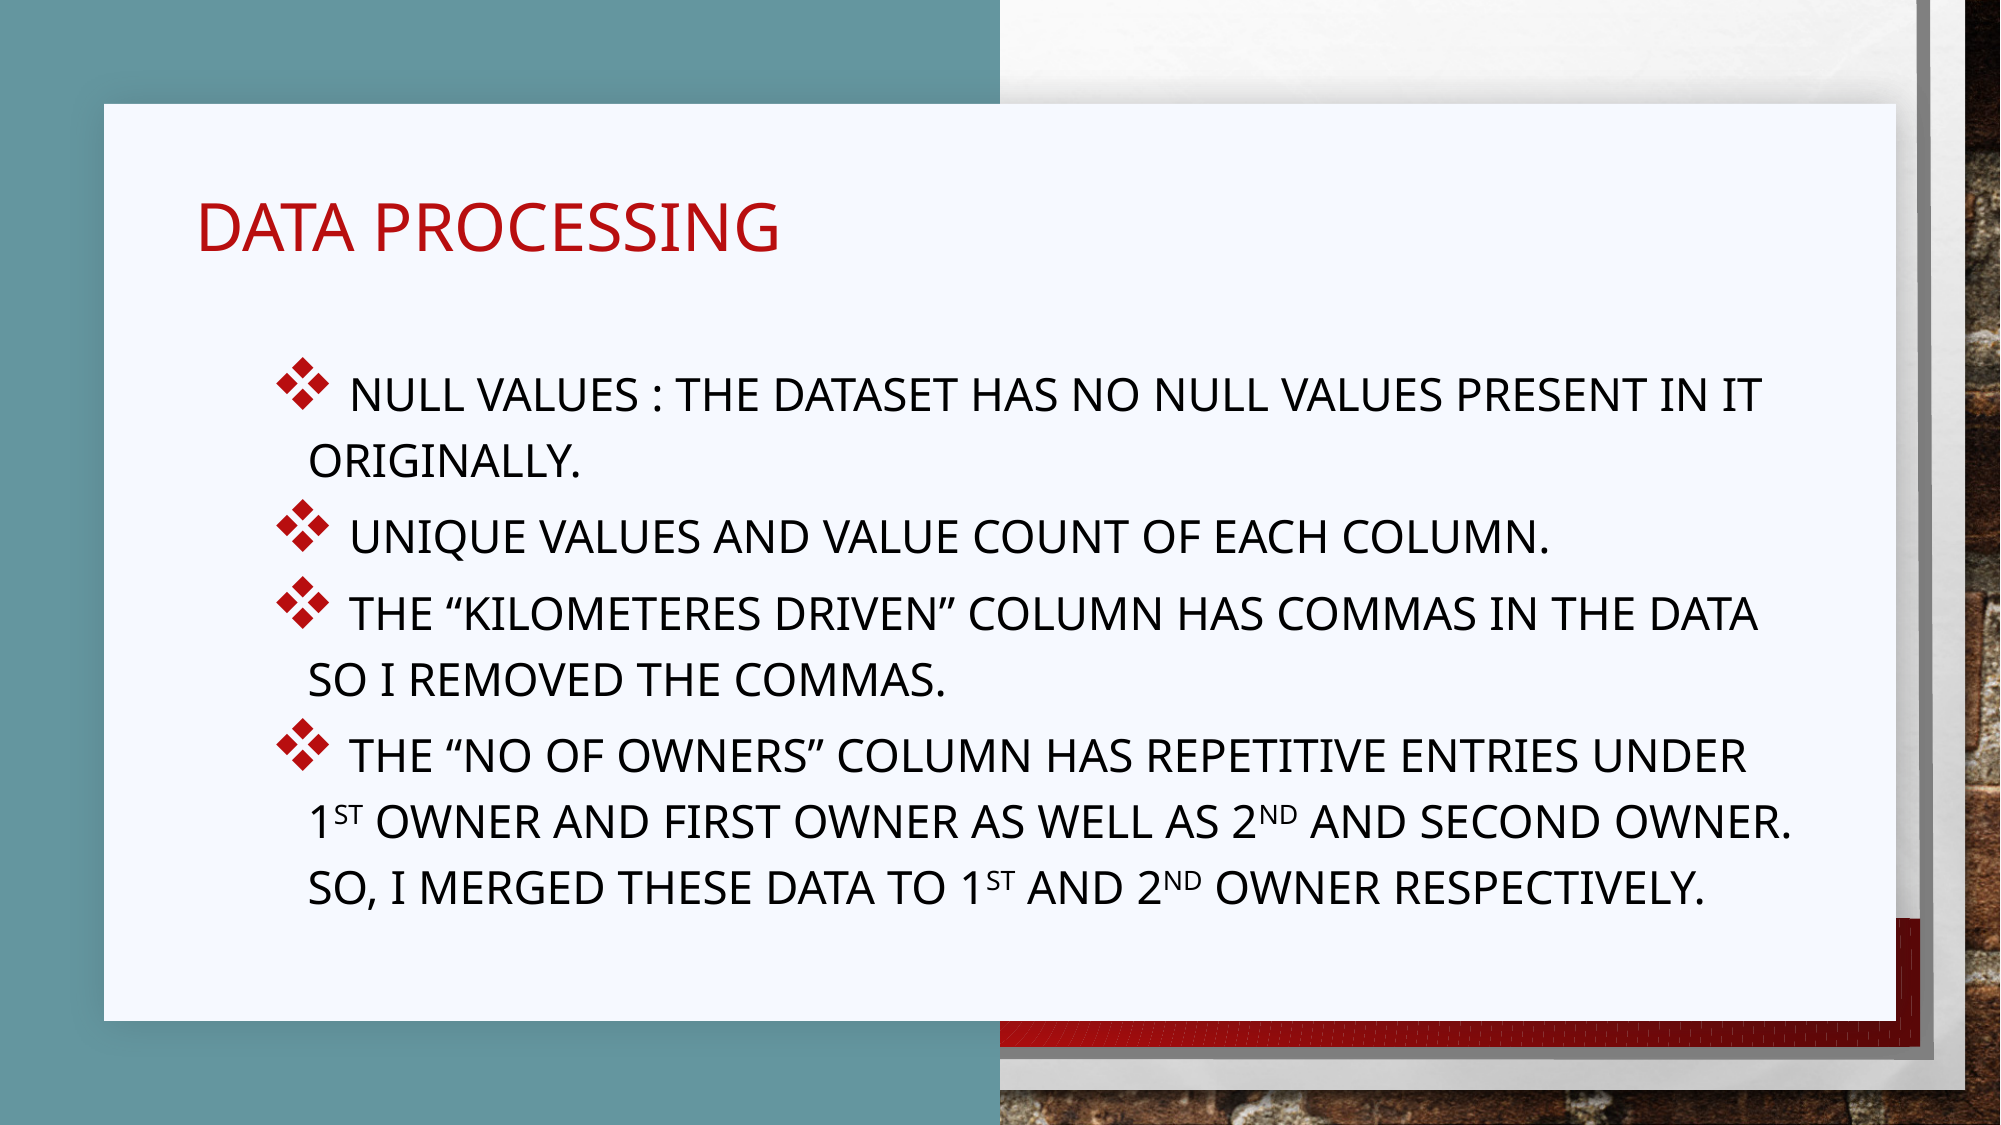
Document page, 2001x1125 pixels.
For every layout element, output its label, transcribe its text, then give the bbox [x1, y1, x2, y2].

picture [1000, 0, 2000, 1125]
title Data Processing [180, 154, 1877, 306]
list Null Values : The dataset has no null values present in it originally. Unique values and Value count of each column. The “Kilometeres Driven” column has commas in the data so I removed the commas. The “No of Owners” column has repetitive entries under 1st owner and First owner as well as 2nd and Second owner. So, I merged these data to 1st and 2nd owner respectively. [180, 286, 1830, 964]
